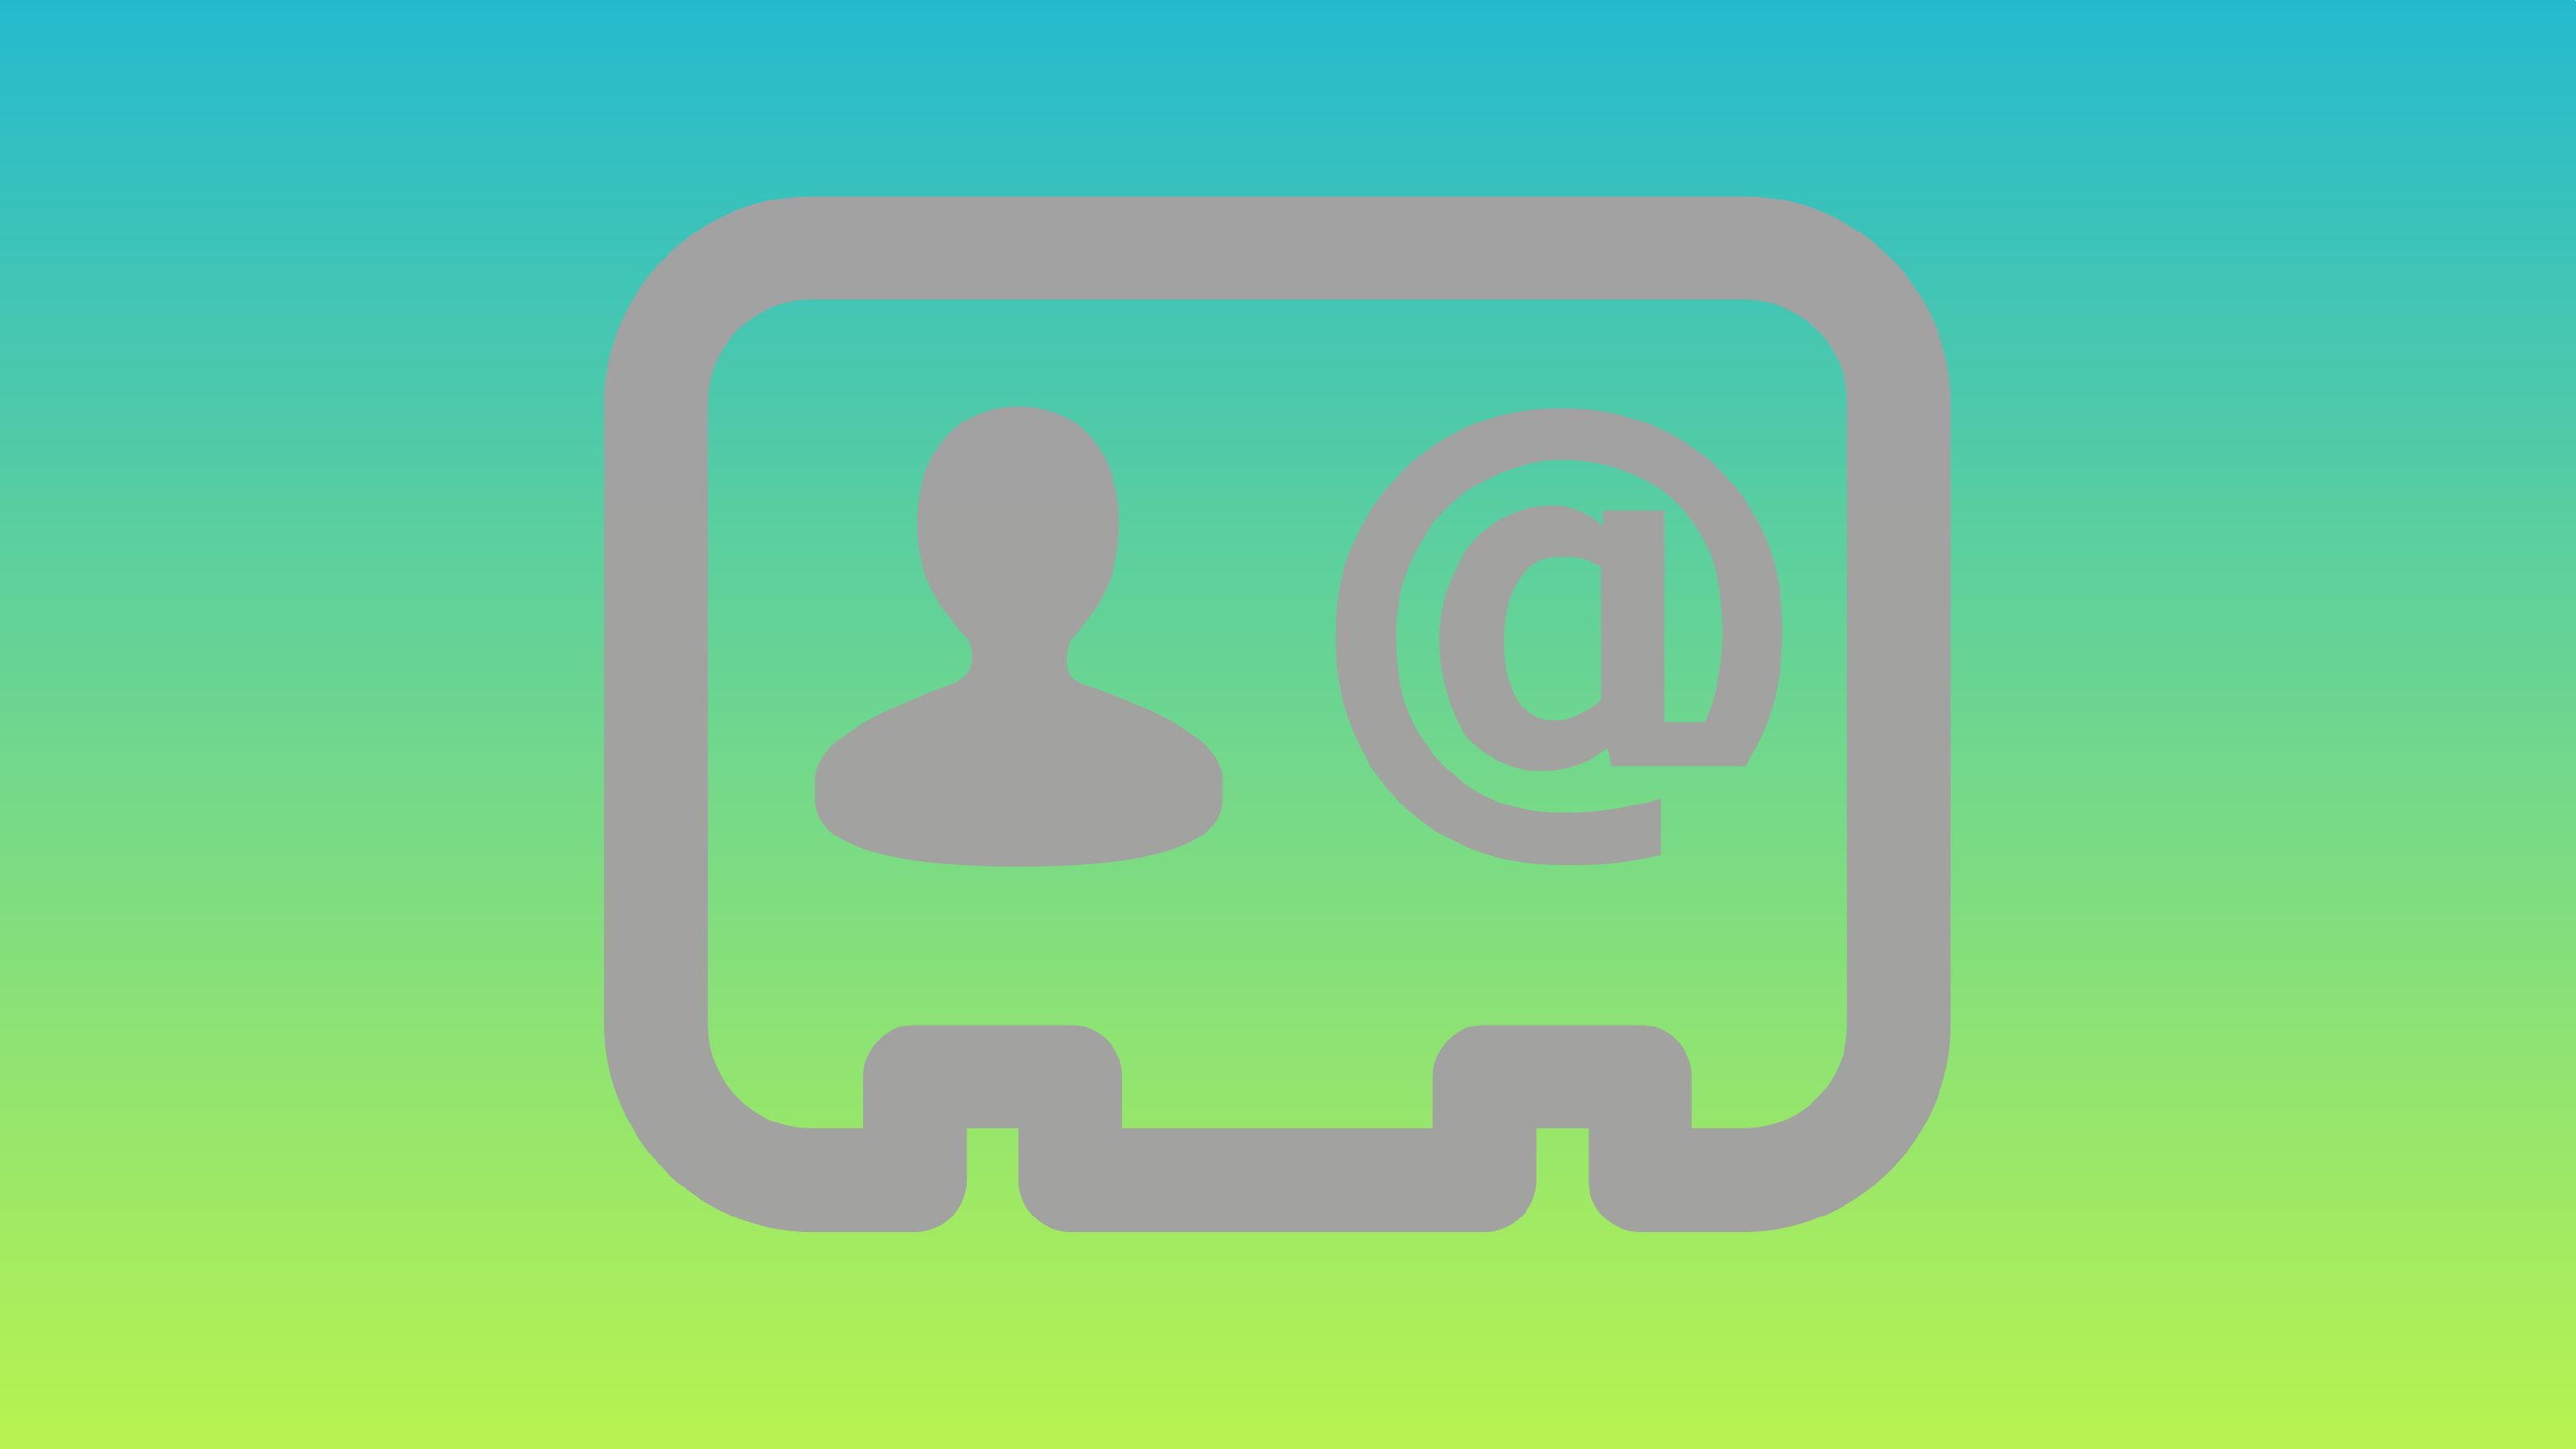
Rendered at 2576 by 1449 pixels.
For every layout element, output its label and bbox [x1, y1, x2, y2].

picture [604, 40, 1971, 1409]
